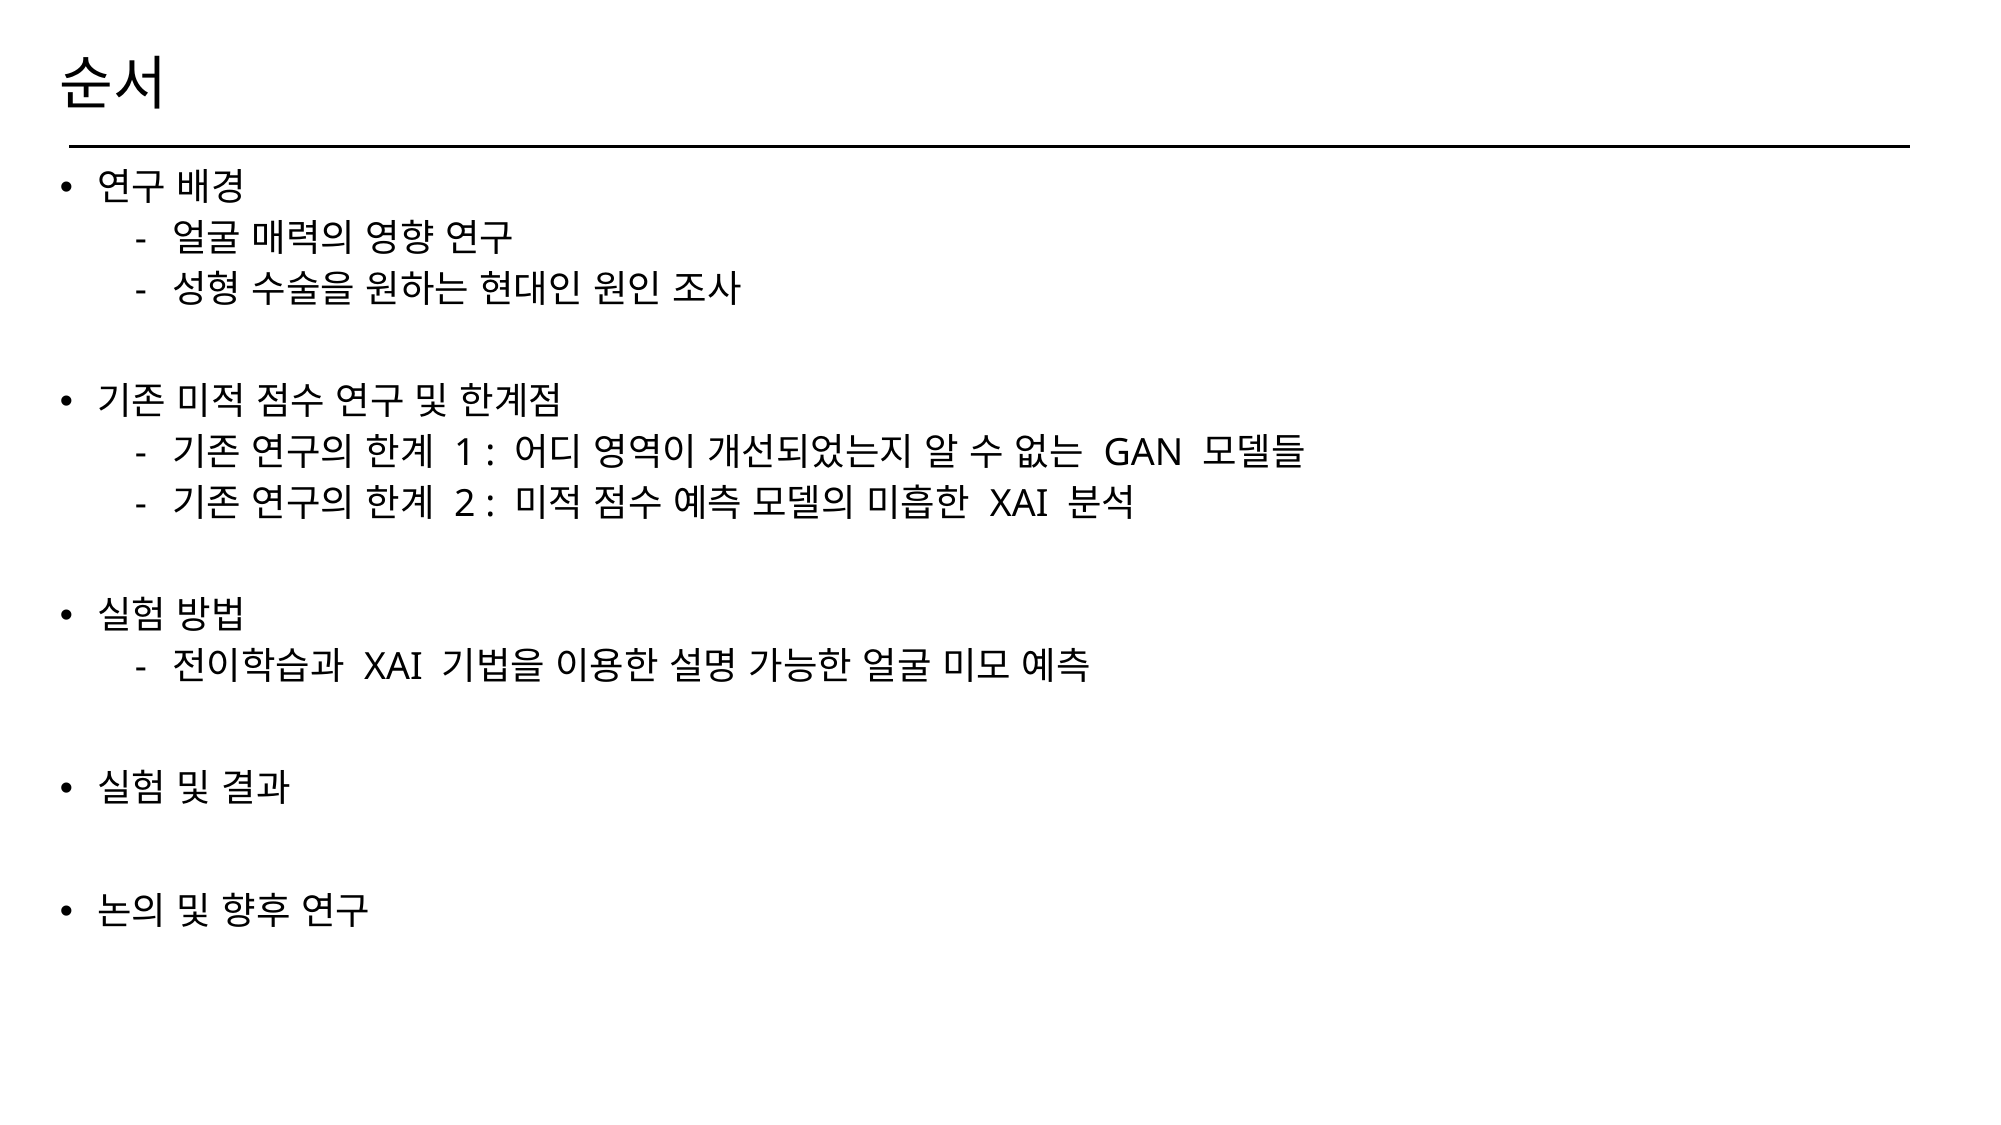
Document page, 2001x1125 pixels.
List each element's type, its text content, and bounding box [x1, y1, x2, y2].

list 연구 배경 얼굴 매력의 영향 연구 성형 수술을 원하는 현대인 원인 조사 기존 미적 점수 연구 및 한계점 기존 연구의 한계 1 : 어디 영역이 개선되었는지 알 수 없는 GAN 모델들 기존 연구의 한계 2 : 미적 점수 예측 모델의 미흡한 XAI 분석 실험 방법 전이학습과 XAI 기법을 이용한 설명 가능한 얼굴 미모 예측 실험 및 결과 논의 및 향후 연구 [44, 160, 1456, 1043]
title 순서 [44, 11, 1456, 160]
